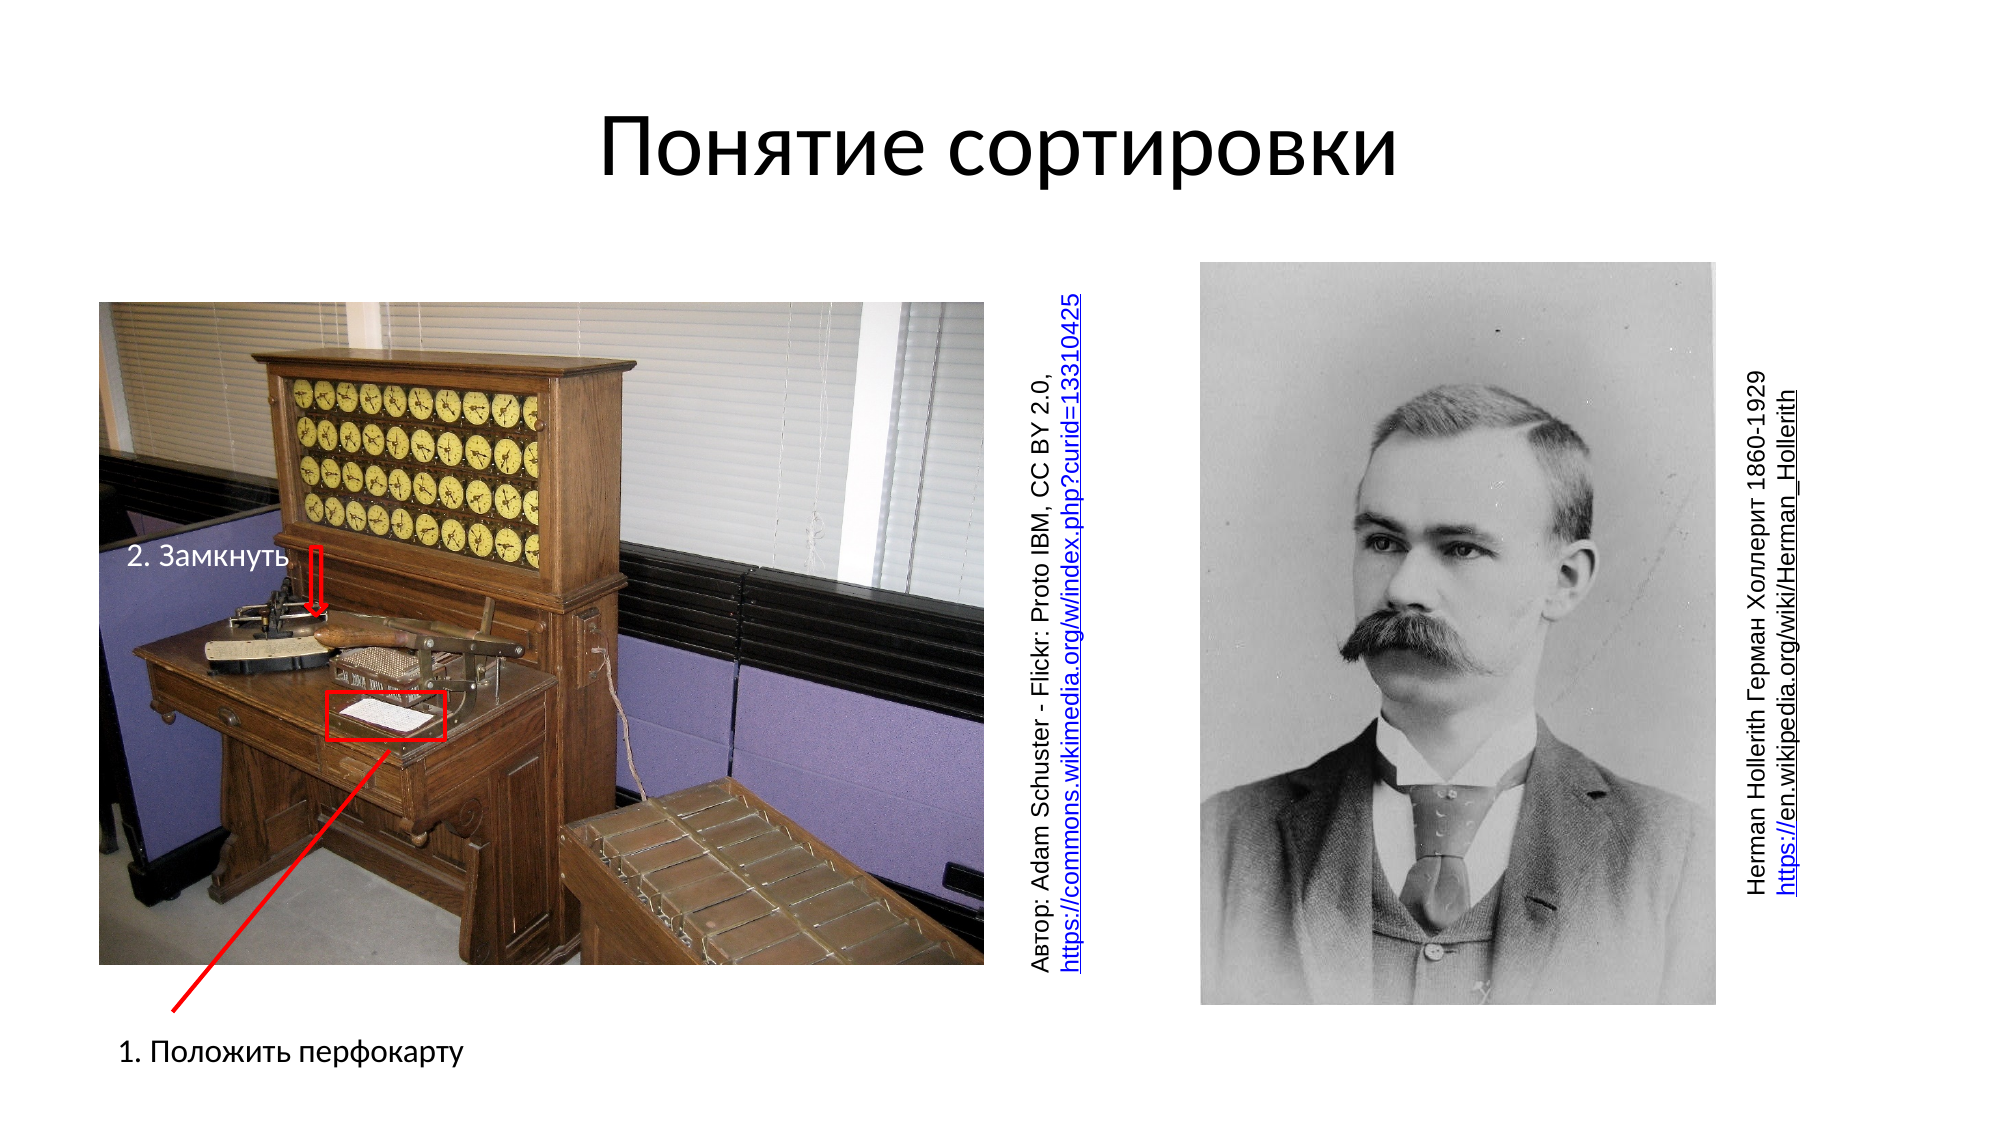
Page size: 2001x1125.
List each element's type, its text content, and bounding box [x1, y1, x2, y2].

text_box Автор: Adam Schuster - Flickr: Proto IBM, CC BY 2.0, https://commons.wikimedia.org/w/index.php?curid=13310425 [1016, 279, 1091, 989]
text_box 1. Положить перфокарту [102, 1021, 480, 1077]
text_box Herman Hollerith Герман Холлерит 1860-1929 https://en.wikipedia.org/wiki/Herman_Hollerith [1732, 355, 1807, 912]
text_box [170, 973, 208, 1014]
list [1200, 262, 1716, 1006]
title Понятие сортировки [99, 45, 1900, 233]
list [99, 302, 984, 966]
